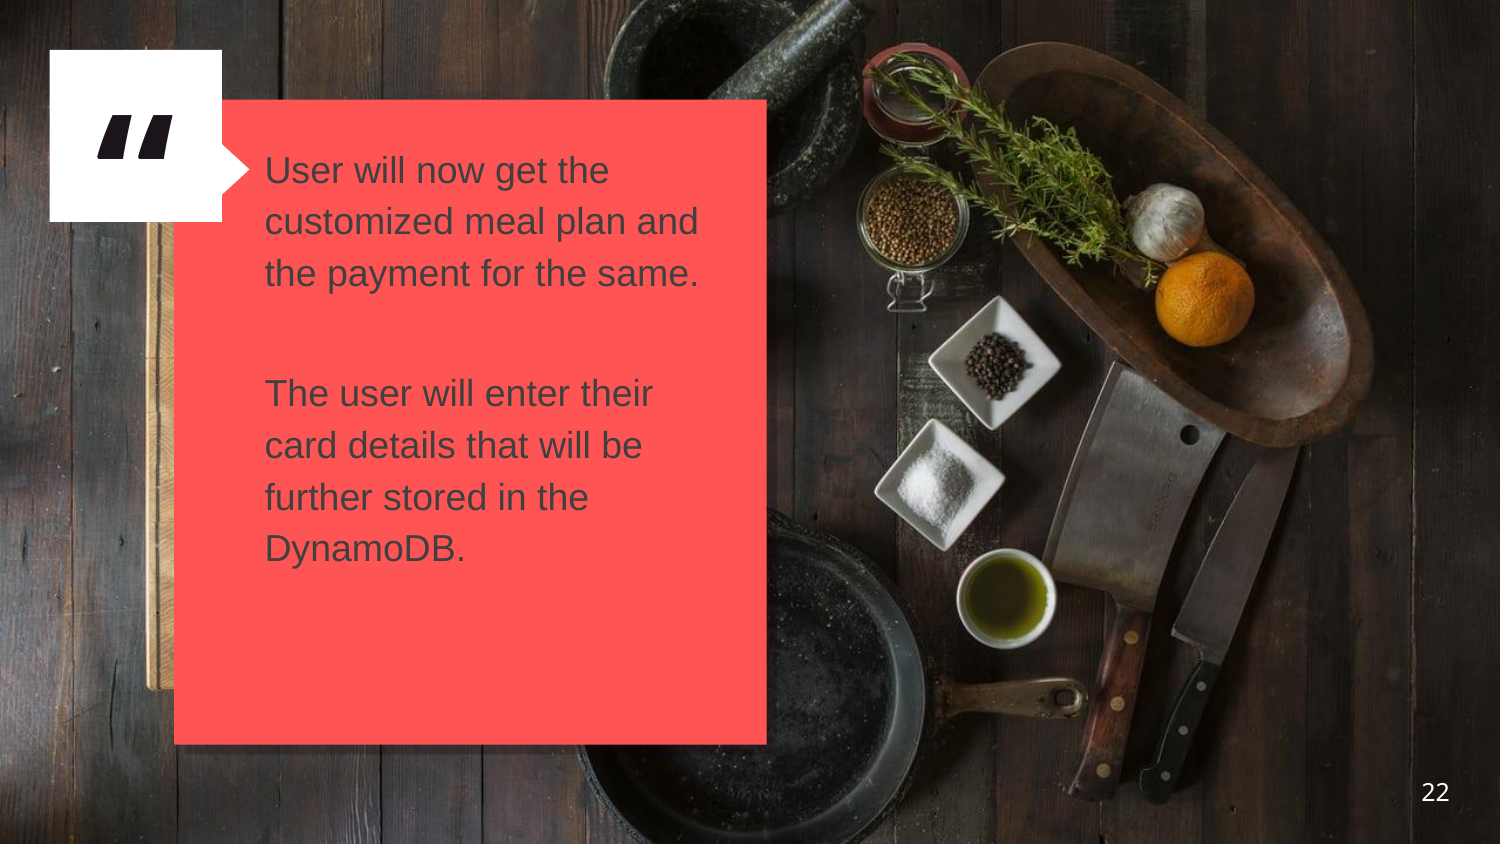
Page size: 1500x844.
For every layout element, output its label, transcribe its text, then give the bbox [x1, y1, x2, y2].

list User will now get the customized meal plan and the payment for the same. The user will enter their card details that will be further stored in the DynamoDB. [264, 138, 723, 691]
picture [0, 0, 1500, 844]
slide_number ‹#› [1350, 743, 1450, 844]
